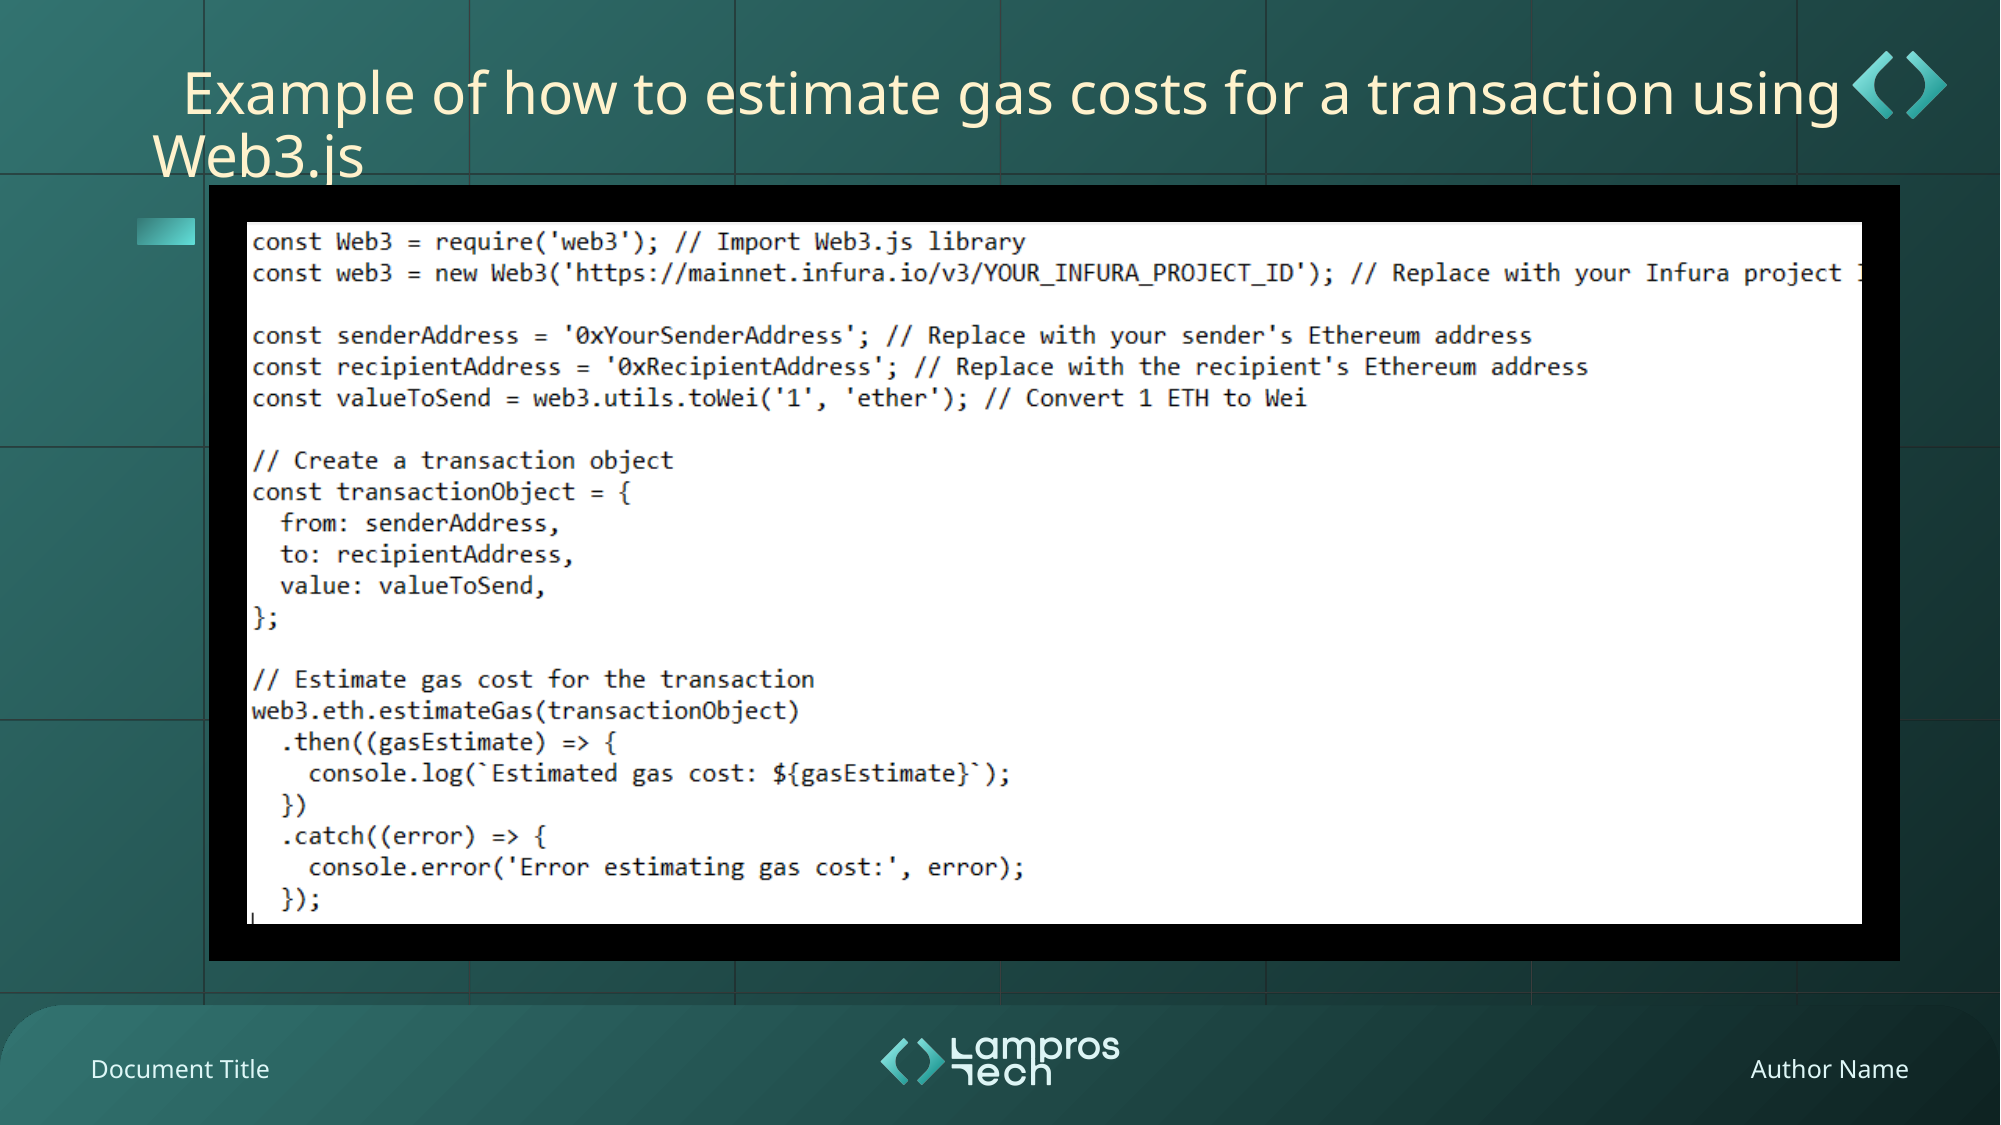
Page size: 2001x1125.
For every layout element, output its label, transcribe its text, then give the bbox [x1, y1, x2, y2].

title Example of how to estimate gas costs for a transaction using Web3.js [137, 56, 1863, 185]
picture [875, 1030, 1125, 1093]
picture [0, 0, 2000, 1059]
